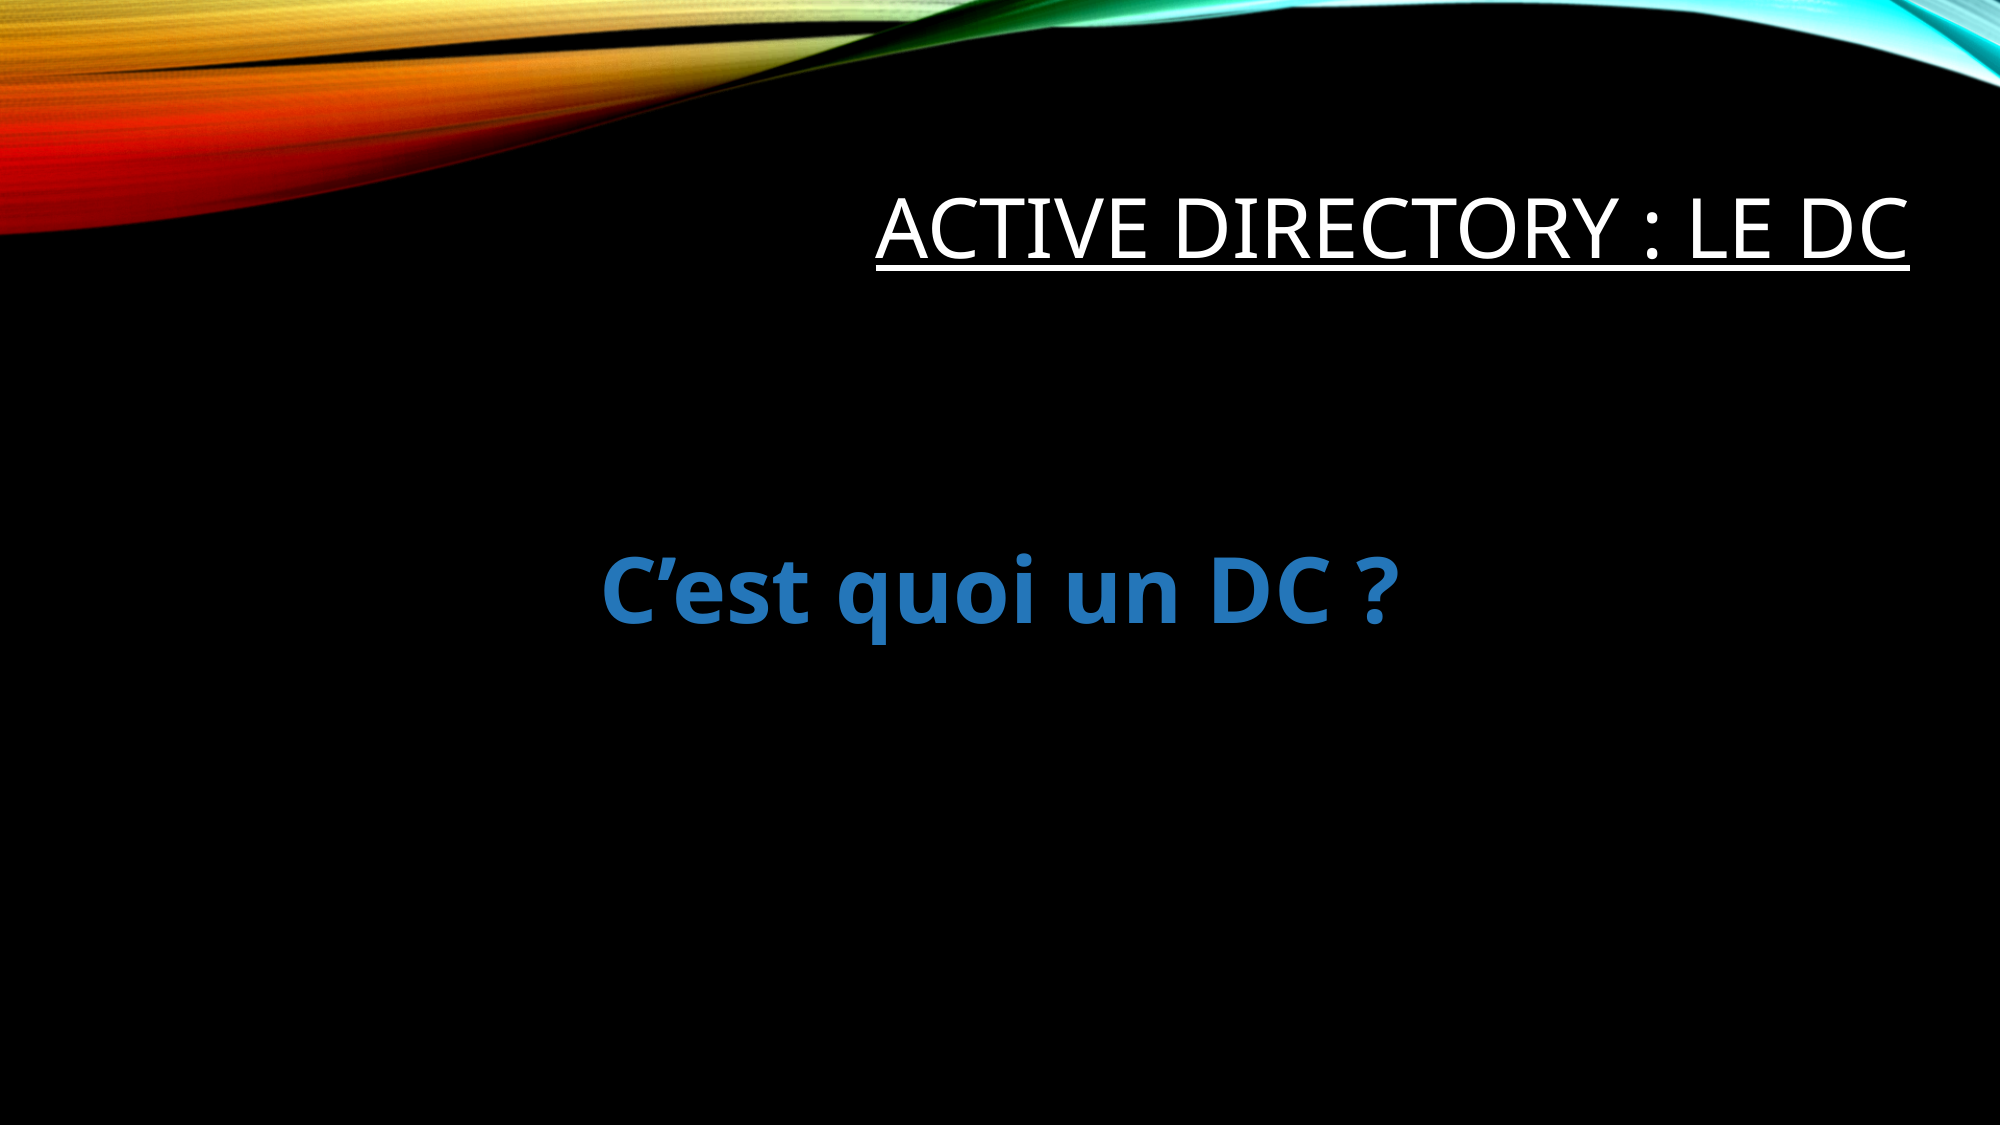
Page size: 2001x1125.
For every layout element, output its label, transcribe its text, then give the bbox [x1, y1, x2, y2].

list C’est quoi un DC ? [112, 263, 1888, 924]
title Active directory : LE DC [474, 125, 1926, 338]
picture [0, 0, 2000, 237]
